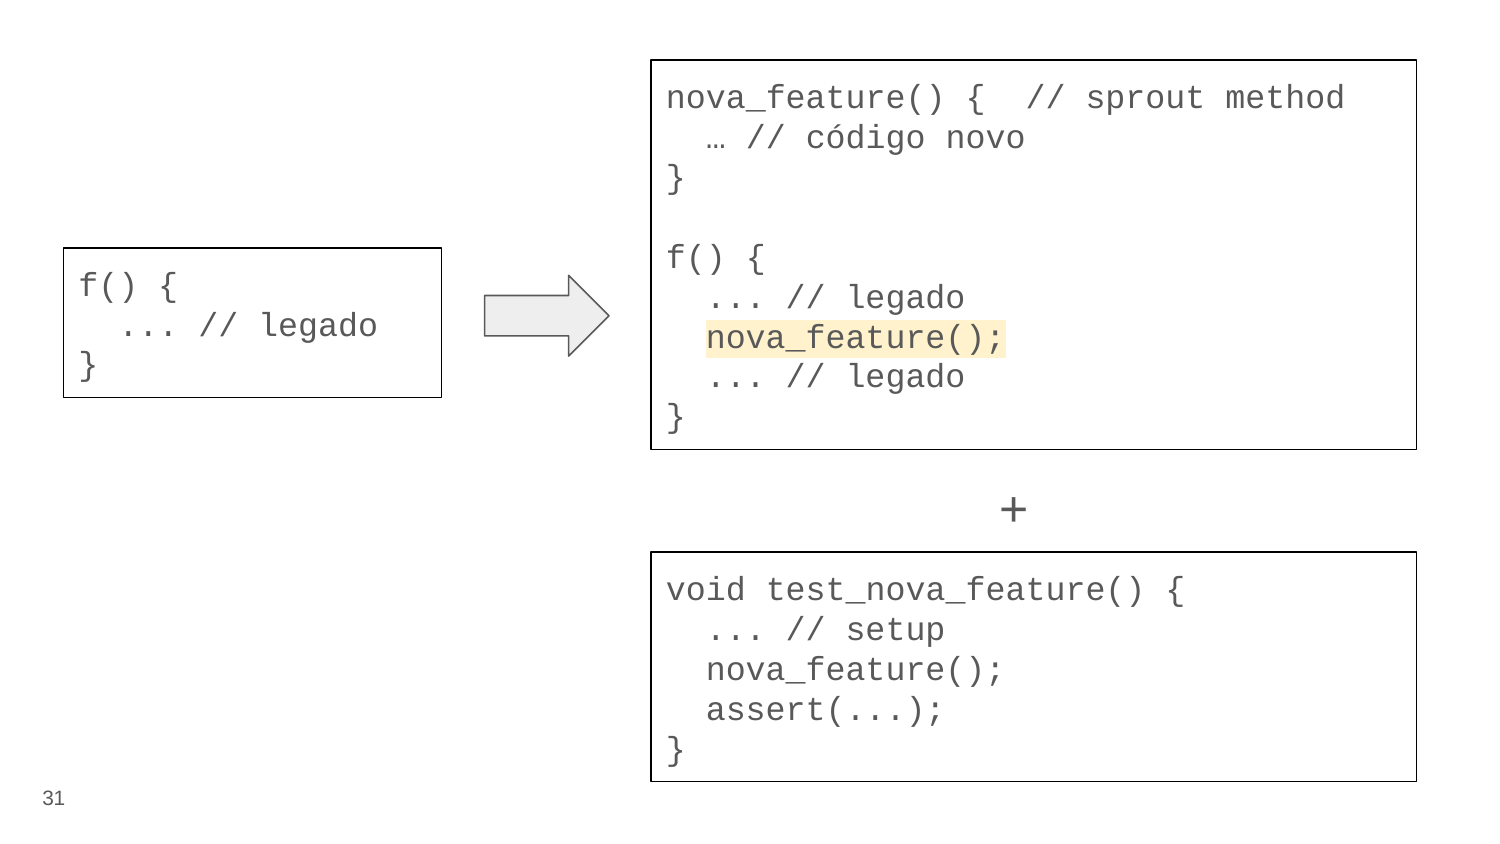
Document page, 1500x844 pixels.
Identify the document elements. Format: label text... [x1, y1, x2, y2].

text_box nova_feature() { // sprout method … // código novo } f() { ... // legado nova_feature(); ... // legado } [650, 60, 1417, 450]
text_box void test_nova_feature() { ... // setup nova_feature(); assert(...); } [650, 552, 1417, 782]
text_box f() { ... // legado } [63, 247, 442, 398]
text_box + [985, 461, 1040, 552]
slide_number ‹#› [27, 764, 118, 830]
text_box [484, 275, 610, 357]
